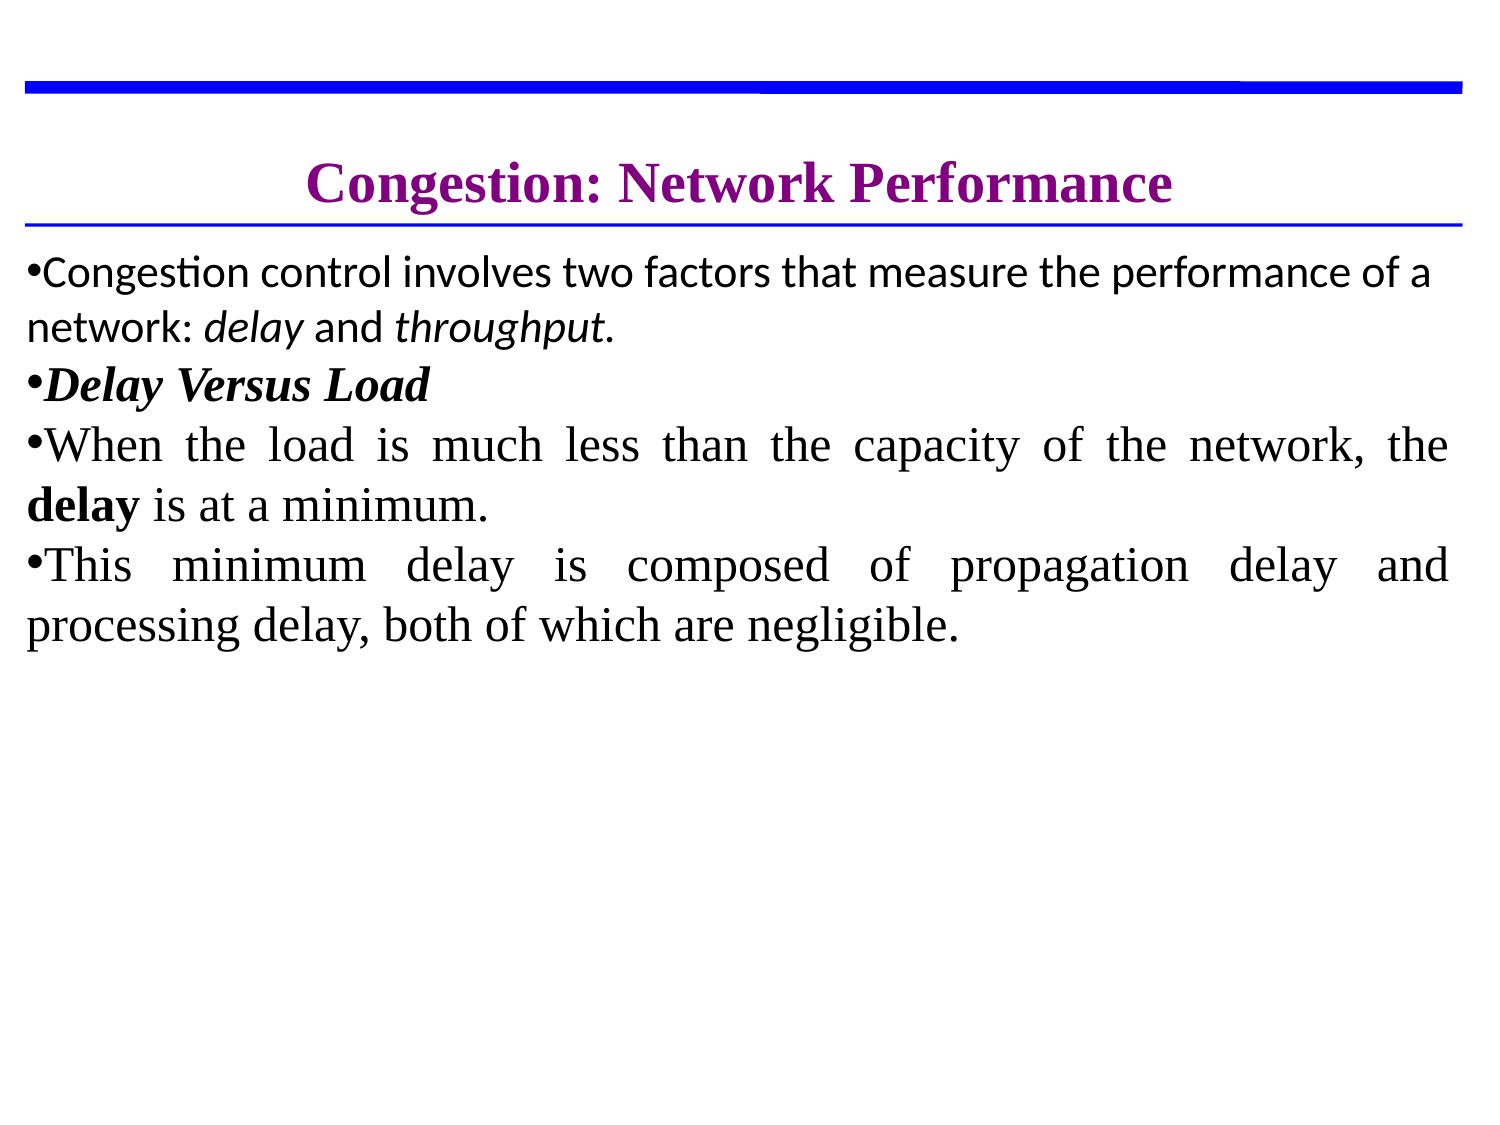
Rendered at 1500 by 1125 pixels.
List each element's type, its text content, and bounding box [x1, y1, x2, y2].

text_box Congestion control involves two factors that measure the performance of a network: delay and throughput. Delay Versus Load When the load is much less than the capacity of the network, the delay is at a minimum. This minimum delay is composed of propagation delay and processing delay, both of which are negligible. [11, 234, 1465, 715]
text_box Congestion: Network Performance [20, 101, 1459, 190]
